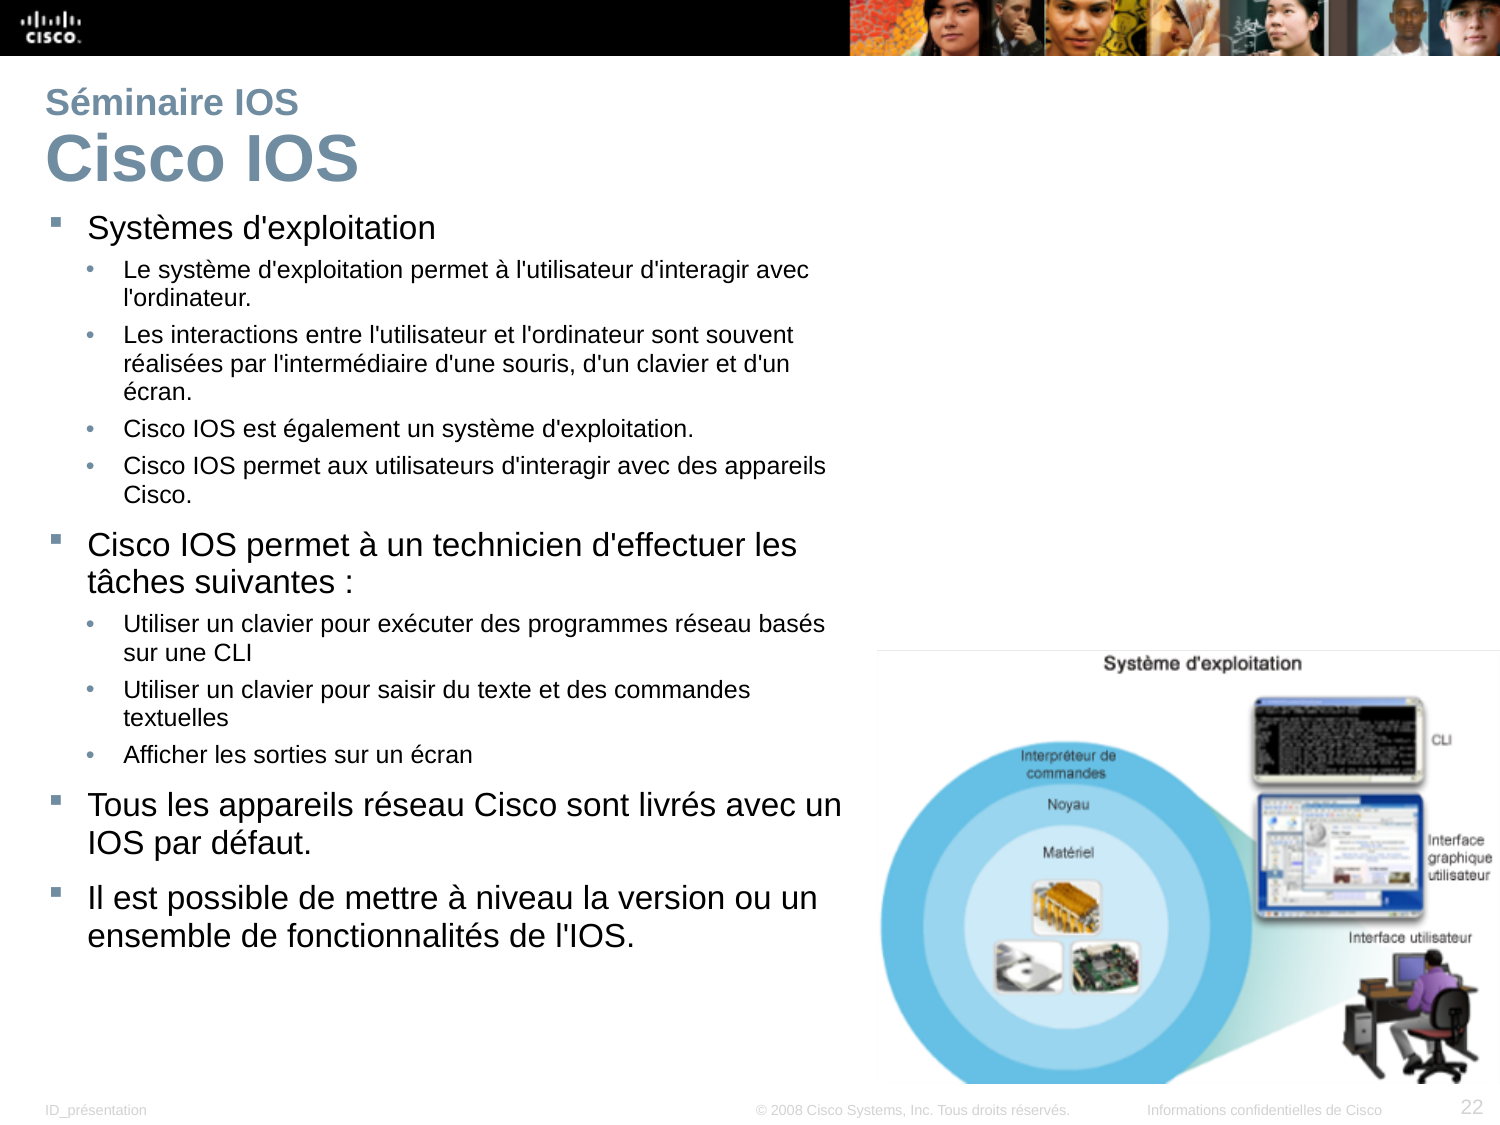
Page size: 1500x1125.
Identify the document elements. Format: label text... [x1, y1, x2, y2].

picture [876, 648, 1500, 1084]
picture [0, 0, 1500, 56]
list Systèmes d'exploitation Le système d'exploitation permet à l'utilisateur d'interagir avec l'ordinateur. Les interactions entre l'utilisateur et l'ordinateur sont souvent réalisées par l'intermédiaire d'une souris, d'un clavier et d'un écran. Cisco IOS est également un système d'exploitation. Cisco IOS permet aux utilisateurs d'interagir avec des appareils Cisco. Cisco IOS permet à un technicien d'effectuer les tâches suivantes : Utiliser un clavier pour exécuter des programmes réseau basés sur une CLI Utiliser un clavier pour saisir du texte et des commandes textuelles Afficher les sorties sur un écran Tous les appareils réseau Cisco sont livrés avec un IOS par défaut. Il est possible de mettre à niveau la version ou un ensemble de fonctionnalités de l'IOS. [34, 202, 878, 1038]
title Séminaire IOS Cisco IOS [31, 64, 1471, 203]
